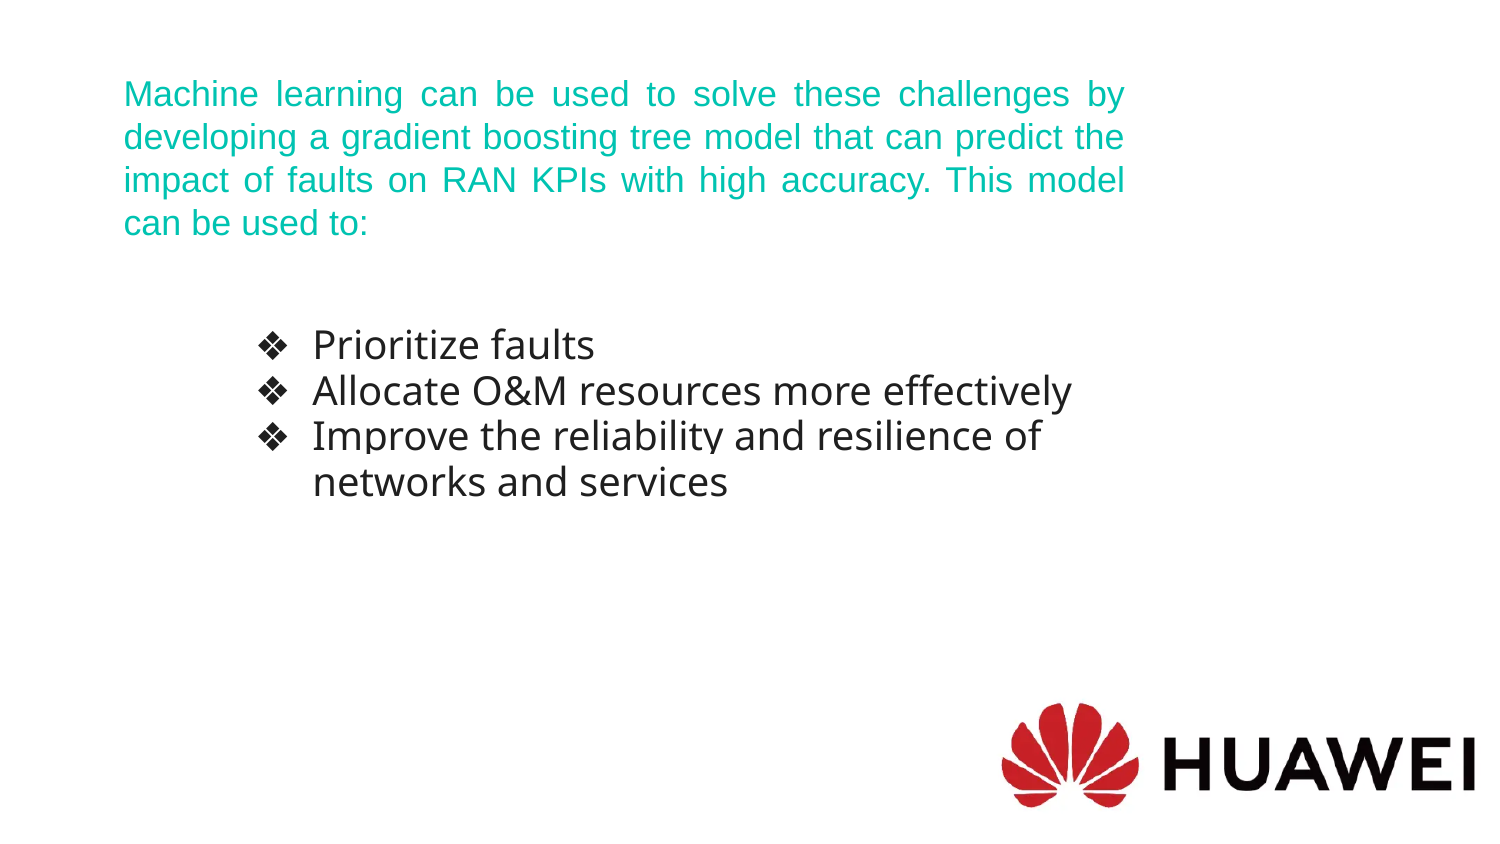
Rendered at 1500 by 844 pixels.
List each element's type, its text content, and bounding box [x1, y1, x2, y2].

subtitle Prioritize faults Allocate O&M resources more effectively Improve the reliability and resilience of networks and services [221, 307, 1124, 578]
picture [981, 684, 1500, 844]
title Machine learning can be used to solve these challenges by developing a gradient boosting tree model that can predict the impact of faults on RAN KPIs with high accuracy. This model can be used to: [108, 55, 1142, 281]
